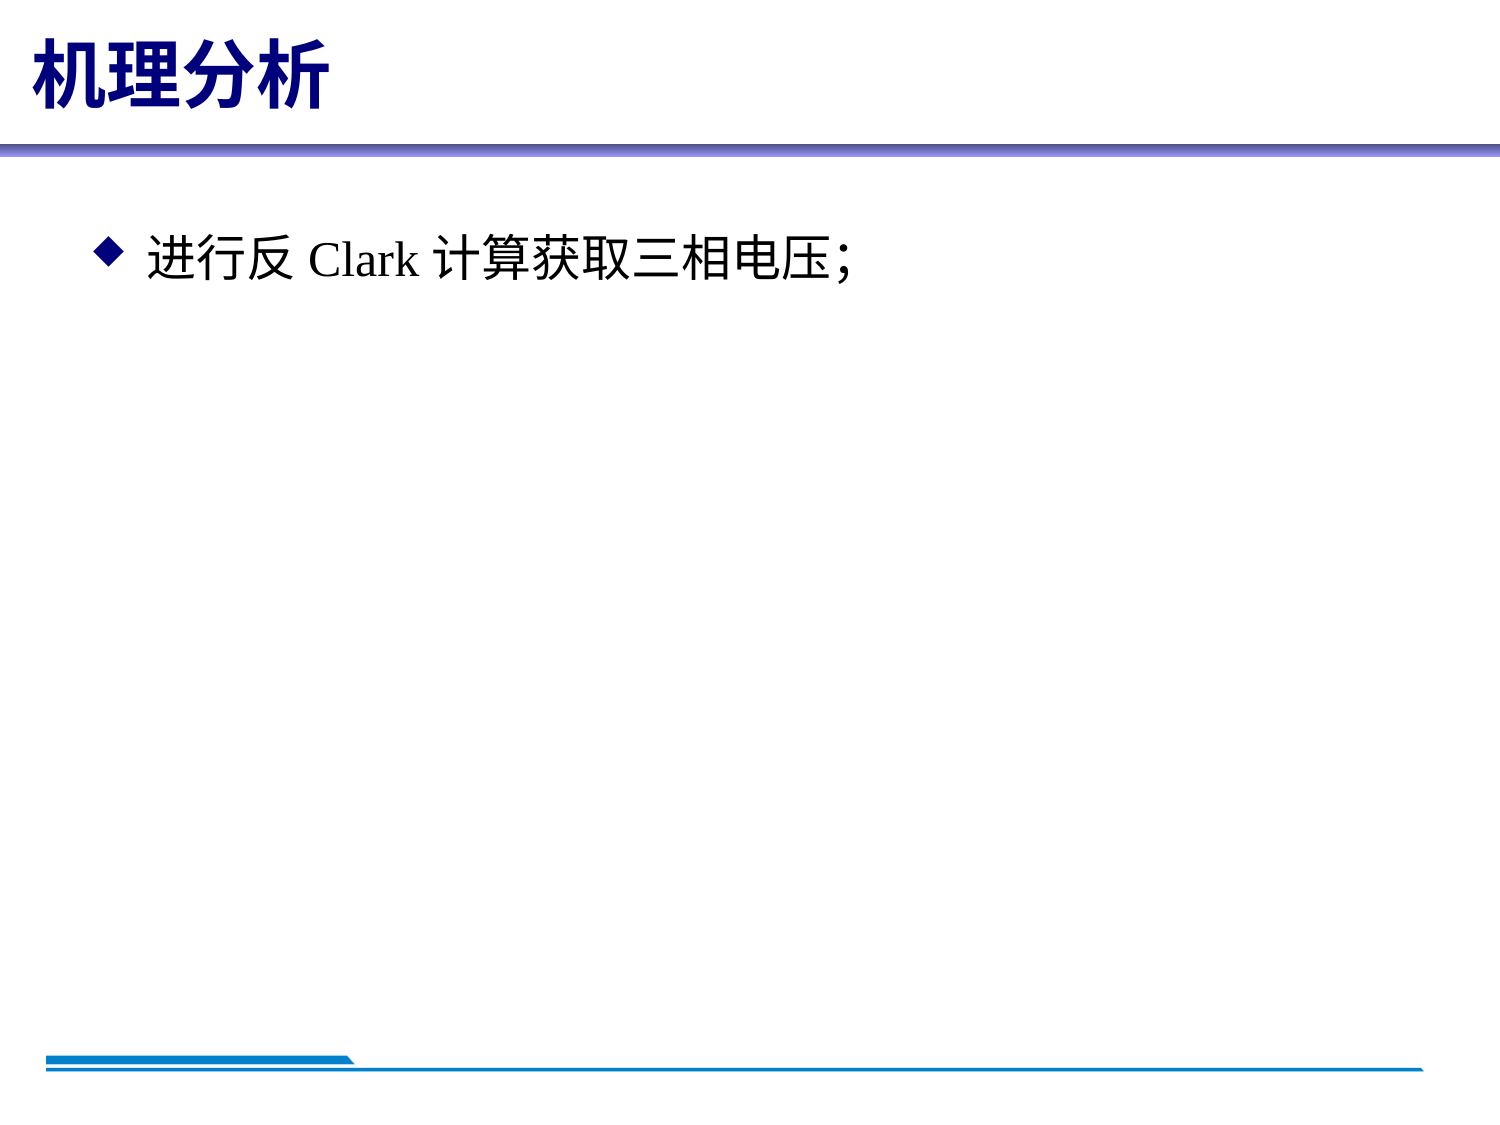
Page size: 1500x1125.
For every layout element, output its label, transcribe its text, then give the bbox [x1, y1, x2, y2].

title 机理分析 [15, 11, 1367, 133]
text_box 进行反Clark计算获取三相电压； [74, 189, 1425, 283]
picture [46, 1031, 1471, 1092]
